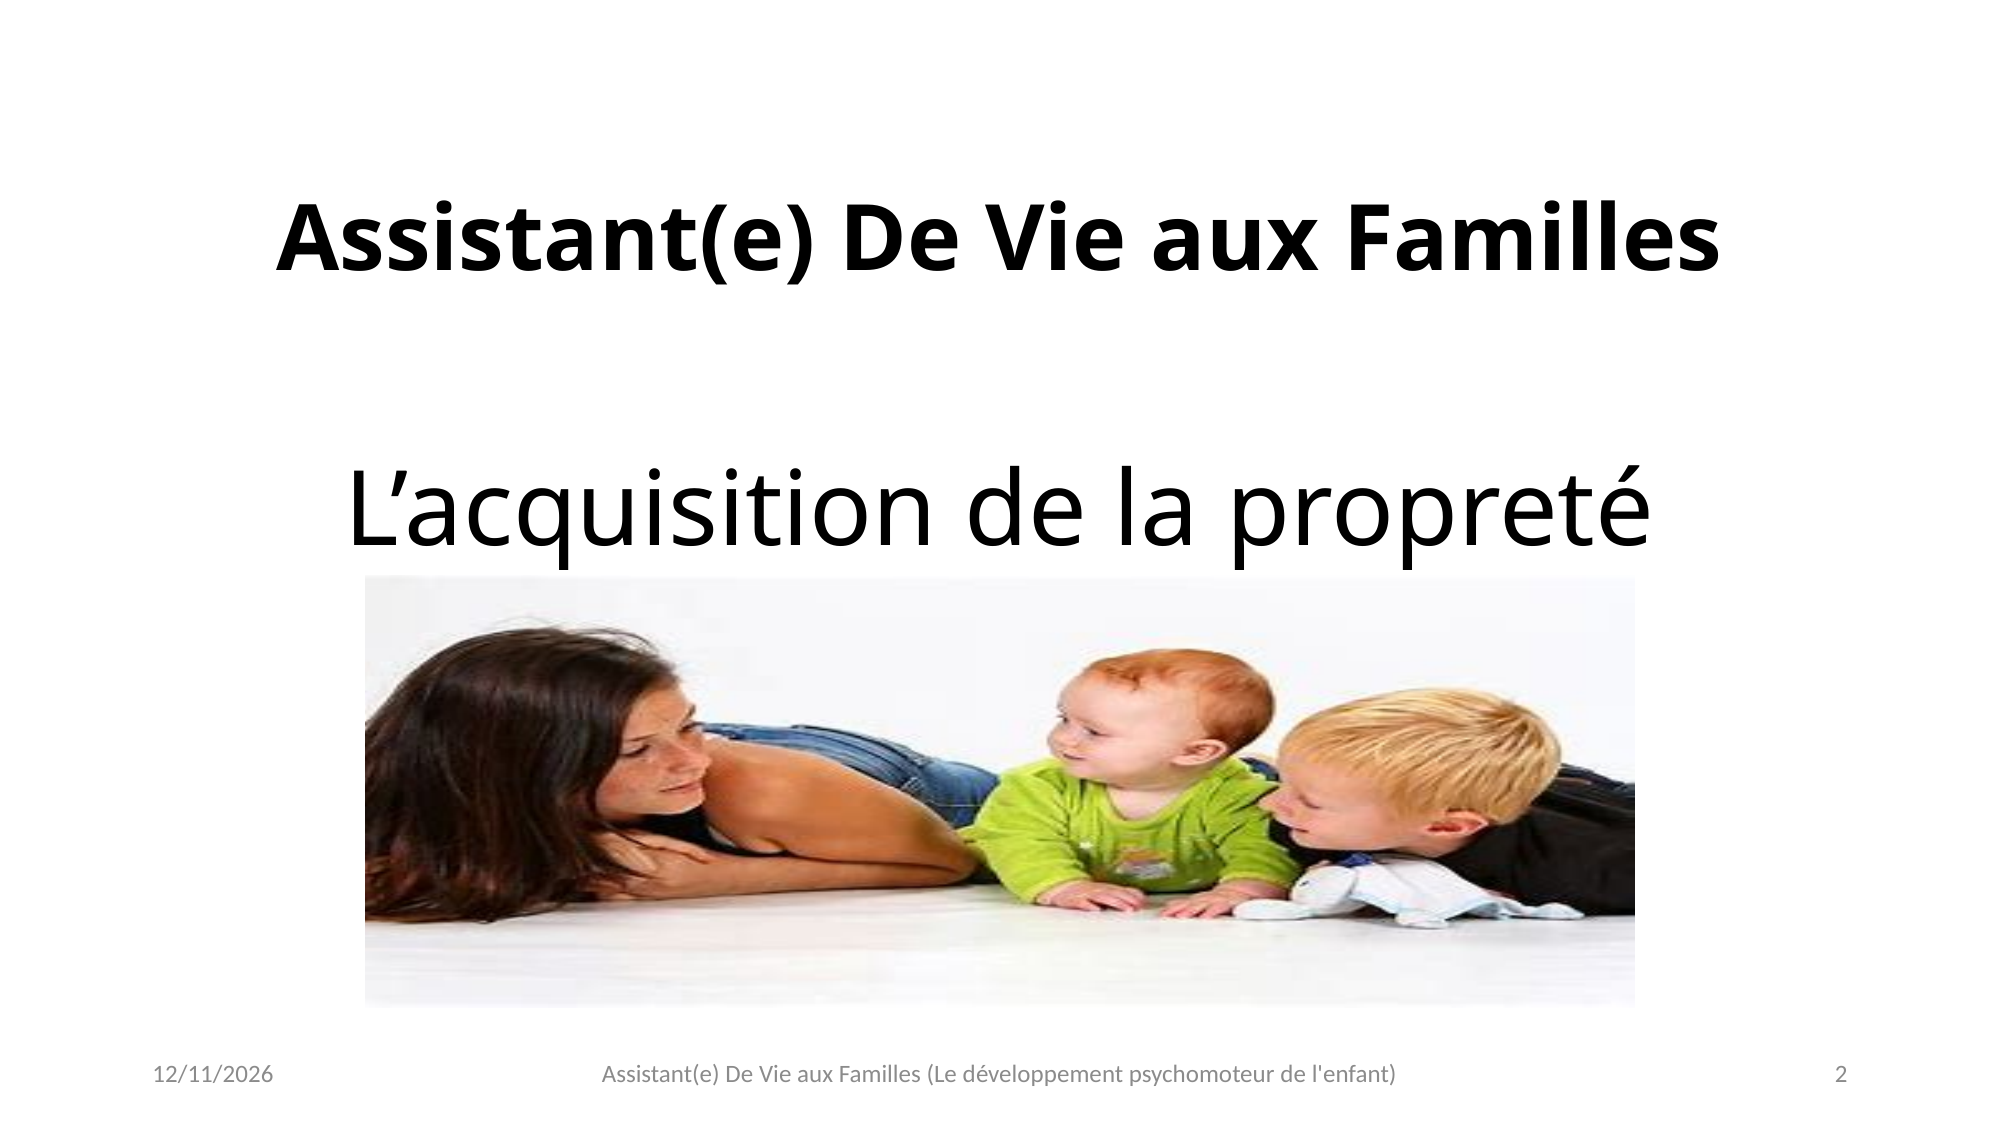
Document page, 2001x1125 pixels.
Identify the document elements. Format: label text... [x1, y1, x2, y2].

picture [365, 575, 1635, 1008]
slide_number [137, 1042, 585, 1103]
slide_number 2 [1412, 1042, 1863, 1103]
footer Assistant(e) De Vie aux Familles (Le développement psychomoteur de l'enfant) [585, 1042, 1412, 1103]
text_box Assistant(e) De Vie aux Familles [249, 184, 1750, 369]
title L’acquisition de la propreté [249, 369, 1750, 576]
